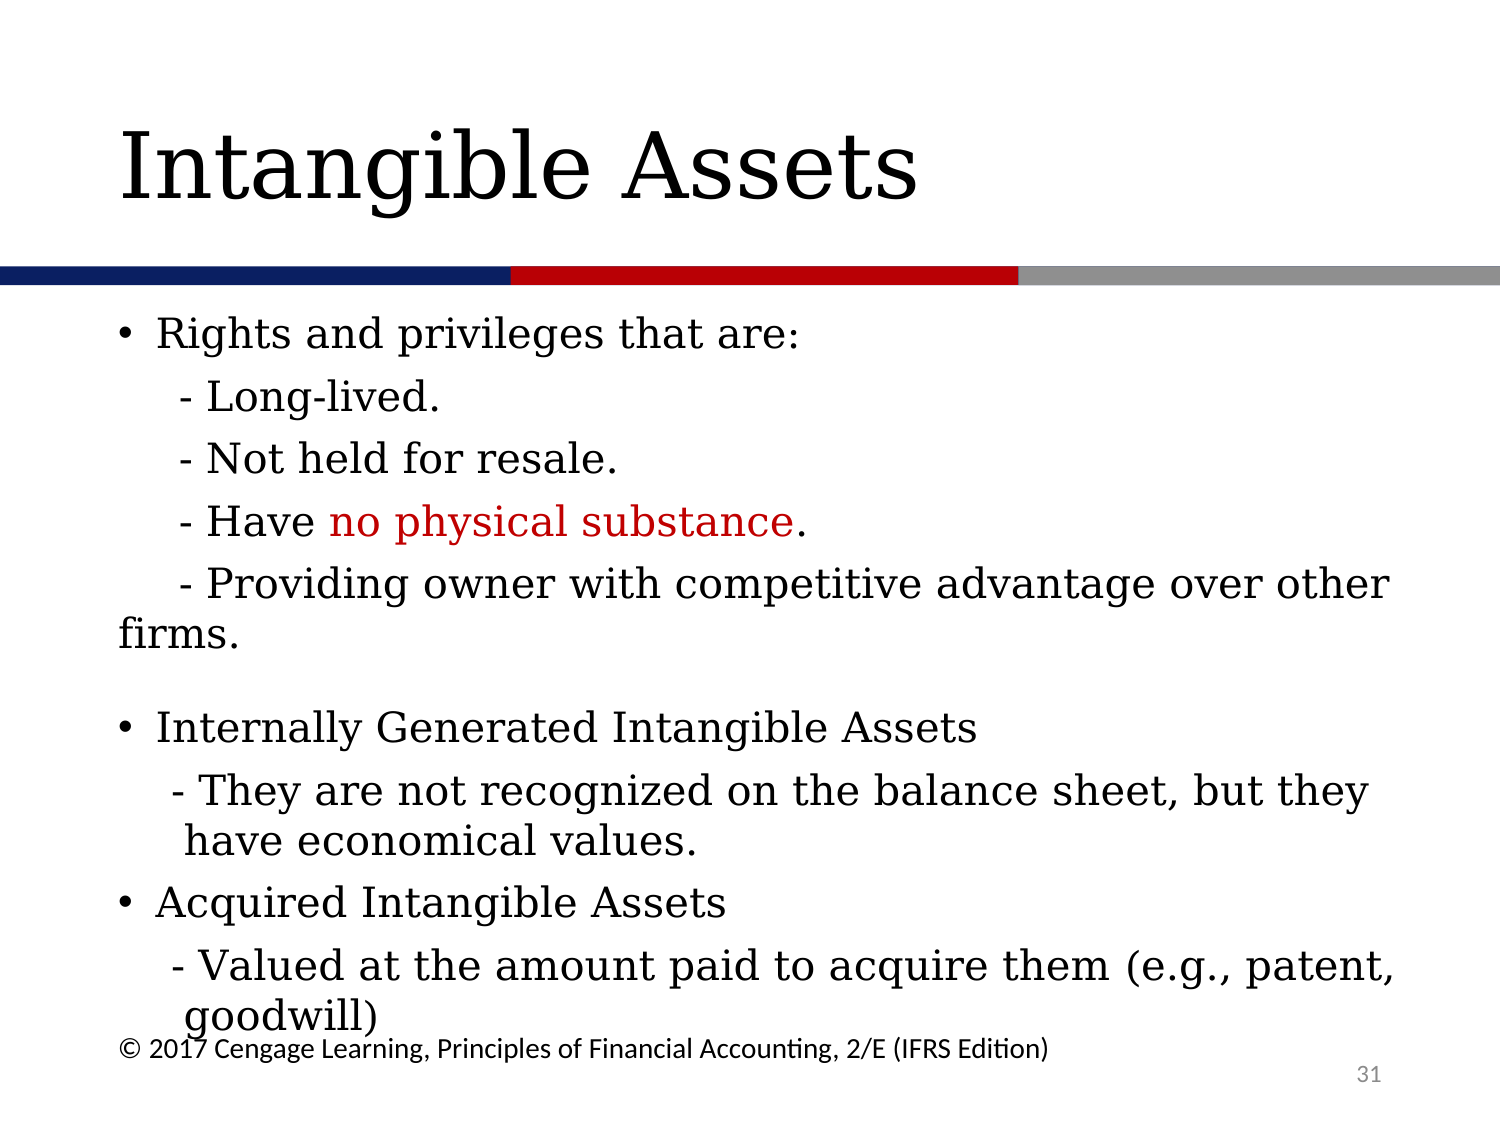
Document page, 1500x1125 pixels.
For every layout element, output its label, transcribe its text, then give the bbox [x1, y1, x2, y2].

list Rights and privileges that are: - Long-lived. - Not held for resale. - Have no physical substance. - Providing owner with competitive advantage over other firms. Internally Generated Intangible Assets - They are not recognized on the balance sheet, but they have economical values. Acquired Intangible Assets - Valued at the amount paid to acquire them (e.g., patent, goodwill) [103, 299, 1428, 1014]
slide_number 31 [1059, 1042, 1397, 1103]
text_box © 2017 Cengage Learning, Principles of Financial Accounting, 2/E (IFRS Edition) [103, 1022, 1349, 1072]
title Intangible Assets [103, 59, 1451, 278]
